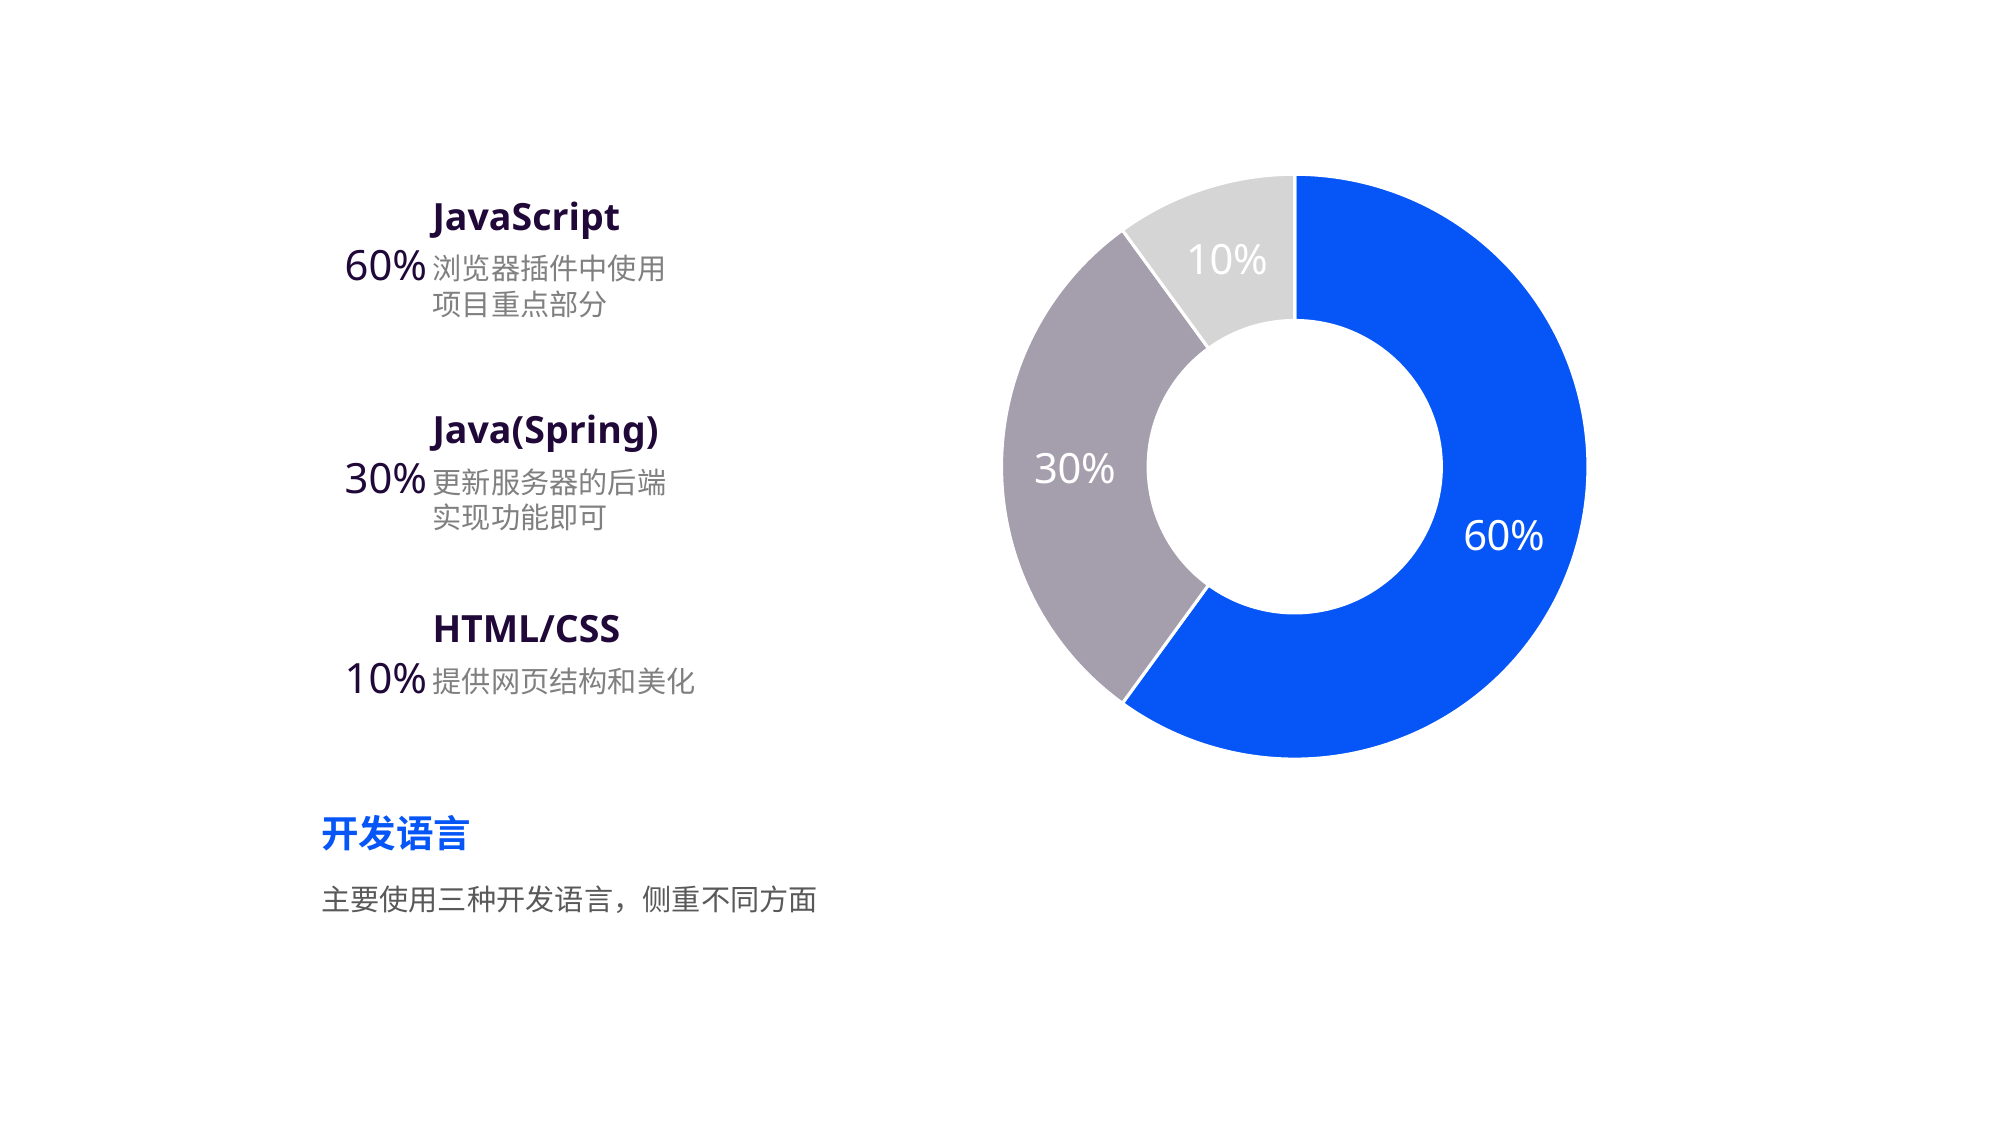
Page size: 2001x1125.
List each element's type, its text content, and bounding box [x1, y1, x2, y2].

text_box 主要使用三种开发语言，侧重不同方面 [321, 881, 1662, 917]
text_box 30% [326, 444, 445, 539]
text_box 更新服务器的后端 实现功能即可 [417, 456, 859, 588]
text_box 60% [326, 231, 445, 326]
chart [869, 172, 1816, 789]
text_box 开发语言 [320, 810, 659, 856]
text_box HTML/CSS [417, 597, 702, 645]
text_box 提供网页结构和美化 [417, 656, 859, 787]
text_box 浏览器插件中使用 项目重点部分 [417, 243, 859, 375]
text_box Java(Spring) [417, 398, 702, 445]
text_box 10% [326, 644, 445, 739]
text_box JavaScript [417, 185, 776, 233]
